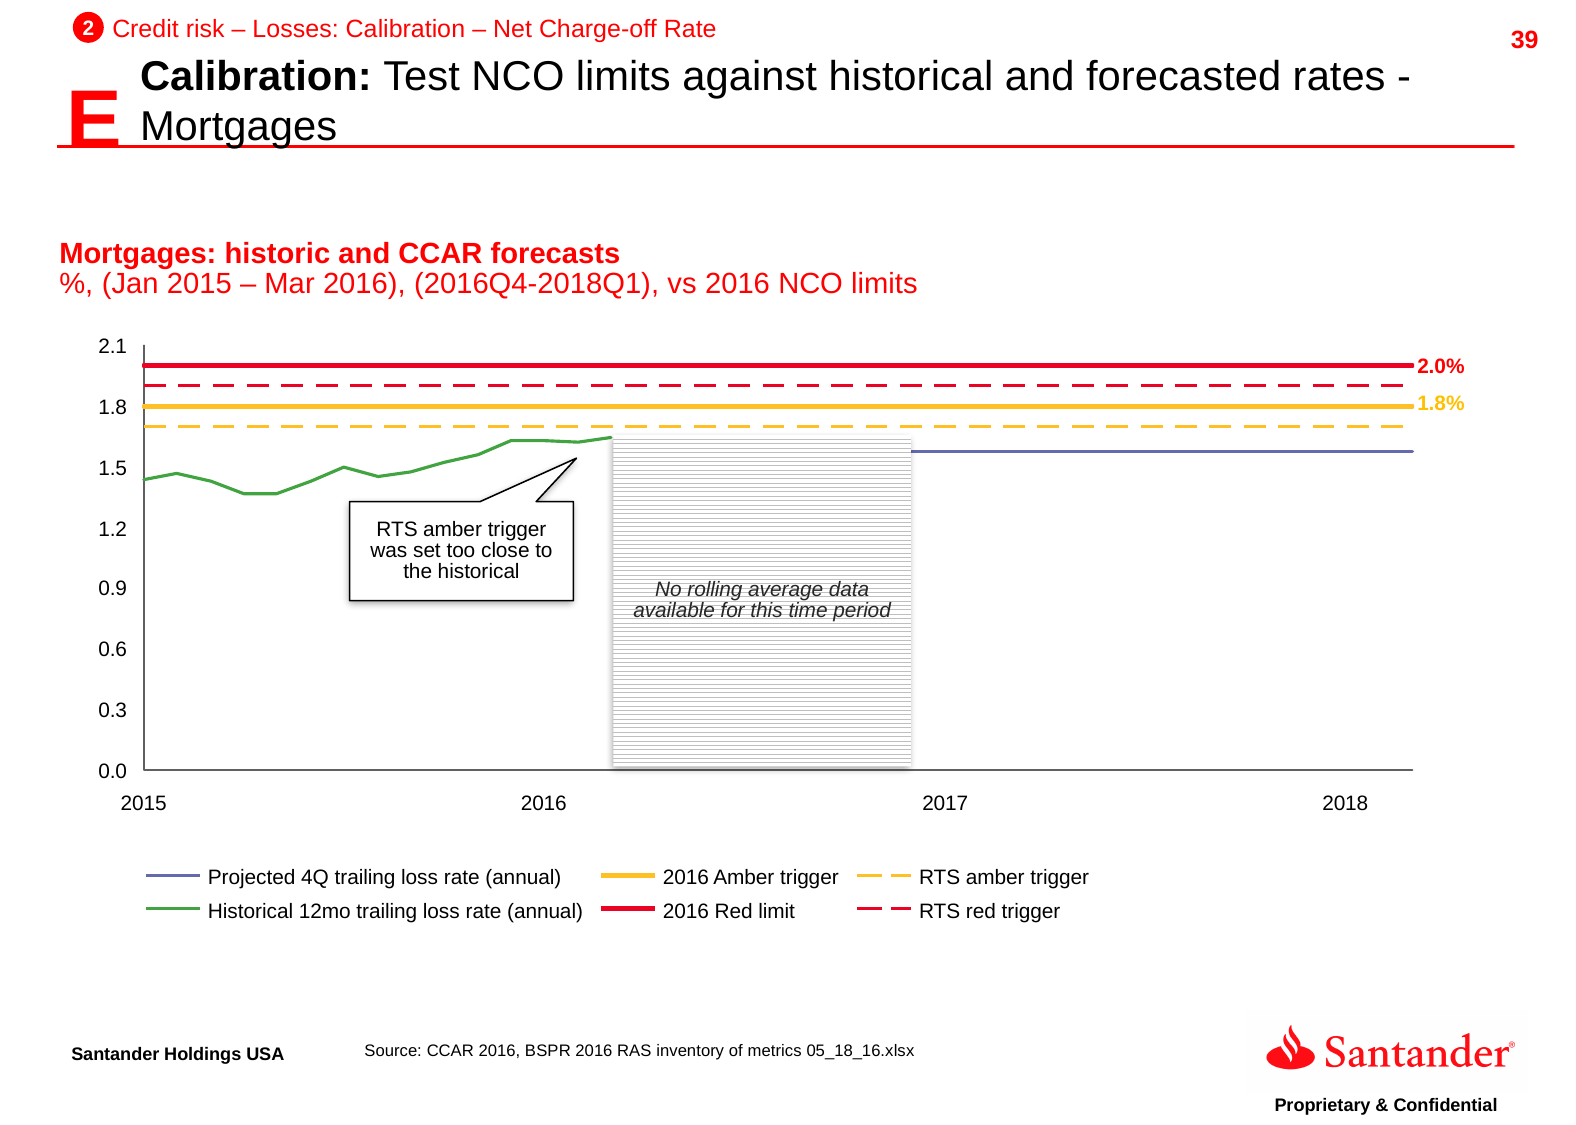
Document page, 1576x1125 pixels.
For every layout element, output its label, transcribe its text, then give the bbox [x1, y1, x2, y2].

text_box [124, 324, 1430, 788]
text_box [72, 11, 720, 44]
text_box 2016 Red limit [663, 897, 796, 923]
text_box 0.0 [98, 757, 119, 783]
text_box 2016 Amber trigger [663, 864, 841, 889]
text_box 2015 [119, 789, 168, 815]
text_box Historical 12mo trailing loss rate (annual) [207, 897, 584, 923]
text_box 2.0% [1434, 349, 1545, 385]
text_box Mortgages: historic and CCAR forecasts %, (Jan 2015 – Mar 2016), (2016Q4-2018Q1), vs 2016 NCO limits [59, 239, 946, 301]
text_box E [51, 57, 137, 173]
text_box 0.6 [98, 635, 119, 661]
text_box 2016 [519, 796, 568, 815]
text_box 1.8% [1434, 385, 1545, 422]
text_box 1.8 [98, 393, 119, 419]
text_box RTS red trigger [919, 897, 1062, 923]
text_box 2017 [921, 796, 970, 815]
text_box 2018 [1321, 796, 1370, 815]
picture [1247, 1011, 1528, 1094]
list Calibration: Test NCO limits against historical and forecasted rates - Mortgages [139, 62, 1544, 134]
text_box RTS amber trigger [919, 864, 1091, 889]
text_box 1.5 [98, 454, 119, 480]
text_box 2.1 [98, 332, 119, 358]
text_box 0.9 [98, 575, 119, 600]
text_box 0.3 [98, 696, 119, 722]
text_box Projected 4Q trailing loss rate (annual) [207, 864, 562, 889]
text_box 1.2 [98, 515, 119, 541]
